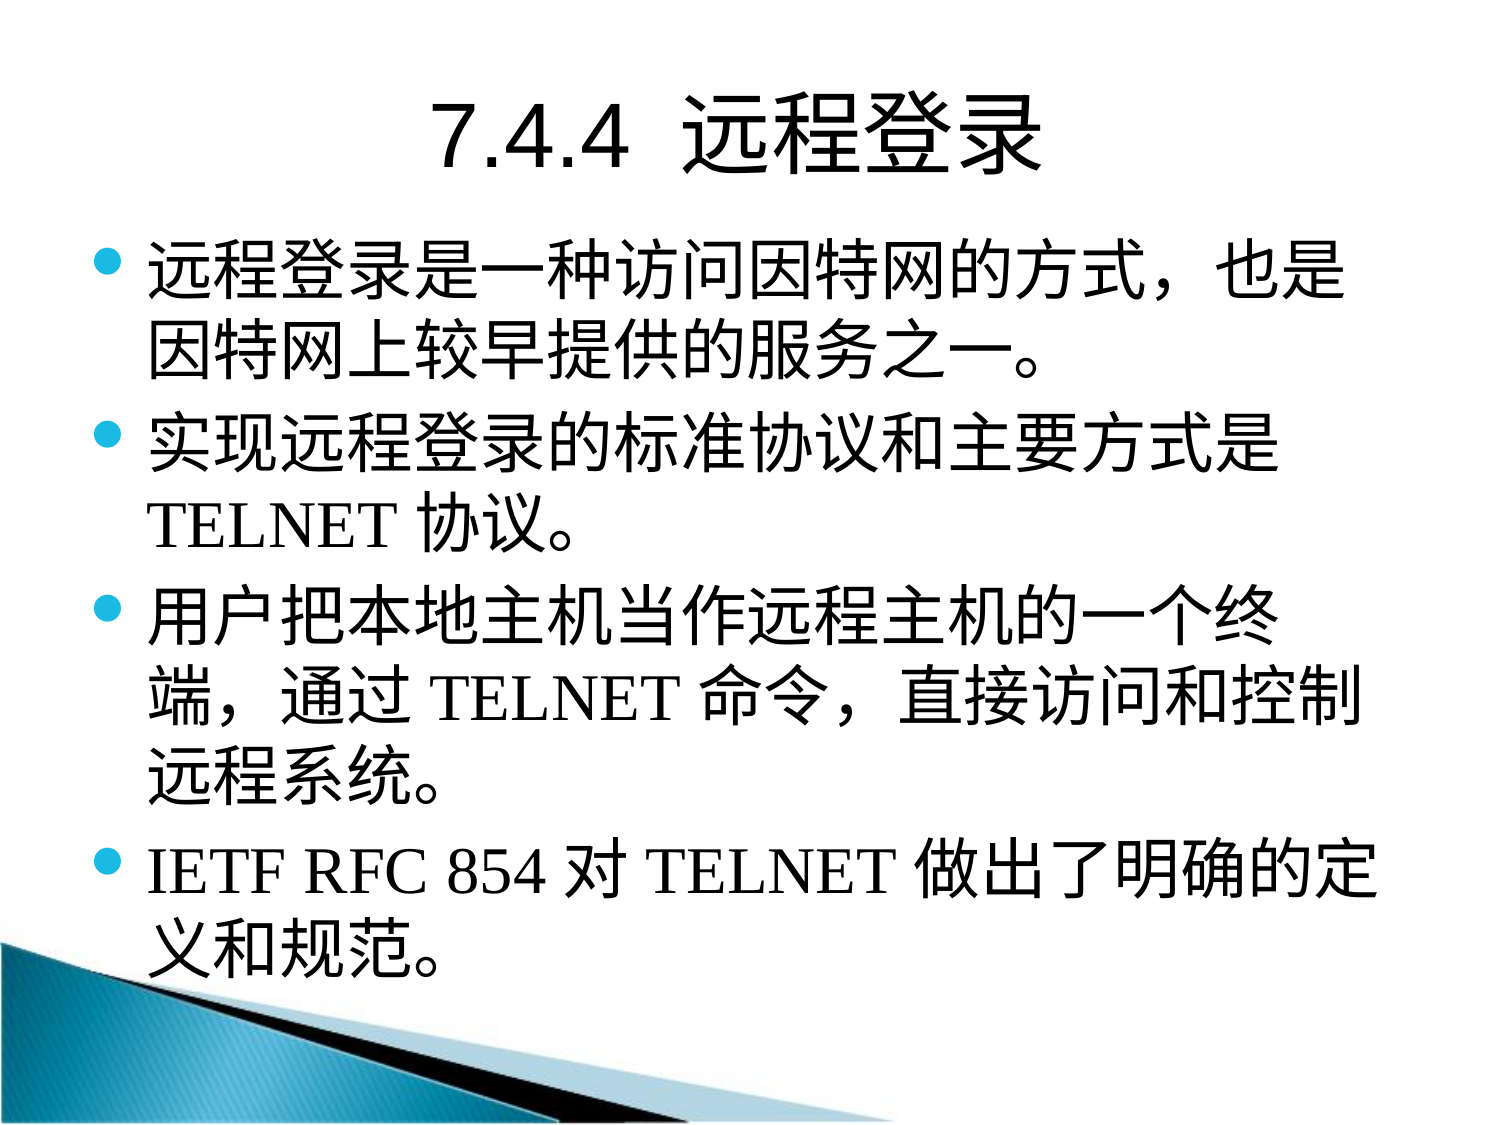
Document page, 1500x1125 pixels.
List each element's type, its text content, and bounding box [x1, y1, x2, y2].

title 7.4.4 远程登录 [62, 37, 1413, 226]
list 远程登录是一种访问因特网的方式，也是因特网上较早提供的服务之一。 实现远程登录的标准协议和主要方式是TELNET协议。 用户把本地主机当作远程主机的一个终端，通过TELNET命令，直接访问和控制远程系统。 IETF RFC 854对TELNET做出了明确的定义和规范。 [74, 219, 1426, 986]
picture [0, 823, 914, 1125]
